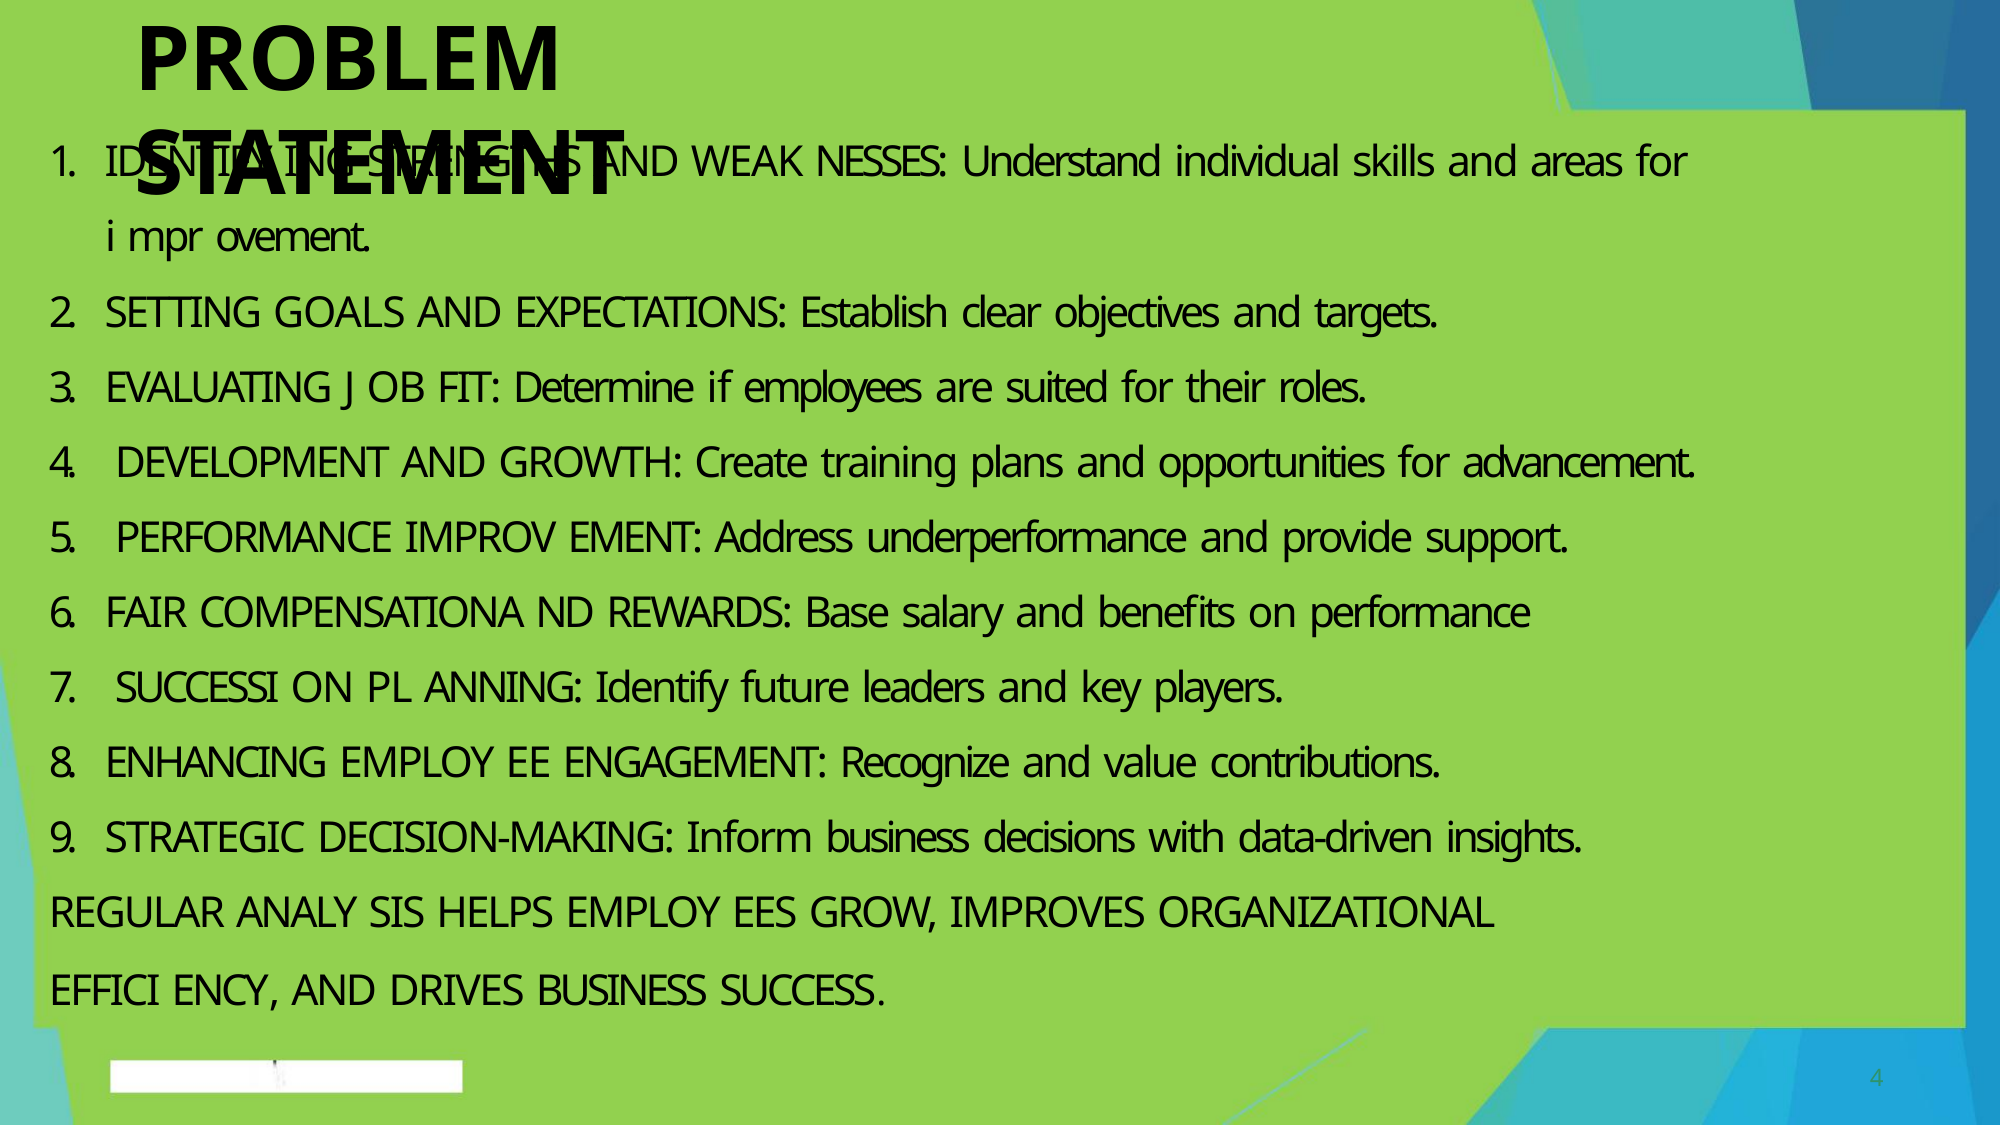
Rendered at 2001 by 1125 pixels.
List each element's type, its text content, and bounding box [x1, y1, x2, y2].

text_box 4 [1870, 1064, 1908, 1092]
text_box 2. SETTING GOALS AND EXPECTATIONS: Establish clear objectives and targets. 3. EVALUATING J OB FIT: Determine if employees are suited for their roles. 4. DEVELOPMENT AND GROWTH: Create training plans and opportunities for advancement. 5. PERFORMANCE IMPROV EMENT: Address underperformance and provide support. 6. FAIR COMPENSATIONA ND REWARDS: Base salary and benefits on performance 7. SUCCESSI ON PL ANNING: Identify future leaders and key players. 8. ENHANCING EMPLOY EE ENGAGEMENT: Recognize and value contributions. 9. STRATEGIC DECISION-MAKING: Inform business decisions with data-driven insights. REGULAR ANALY SIS HELPS EMPLOY EES GROW, IMPROVES ORGANIZATIONAL EFFICI ENCY, AND DRIVES BUSINESS SUCCESS. [48, 286, 1953, 1014]
text_box [0, 0, 2000, 1125]
text_box 1. IDENTIFY ING STRENGTHS AND WEAK NESSES: Understand individual skills and areas for i mpr ovement. [48, 136, 1976, 261]
text_box PROBLEM STATEMENT [134, 4, 1080, 136]
